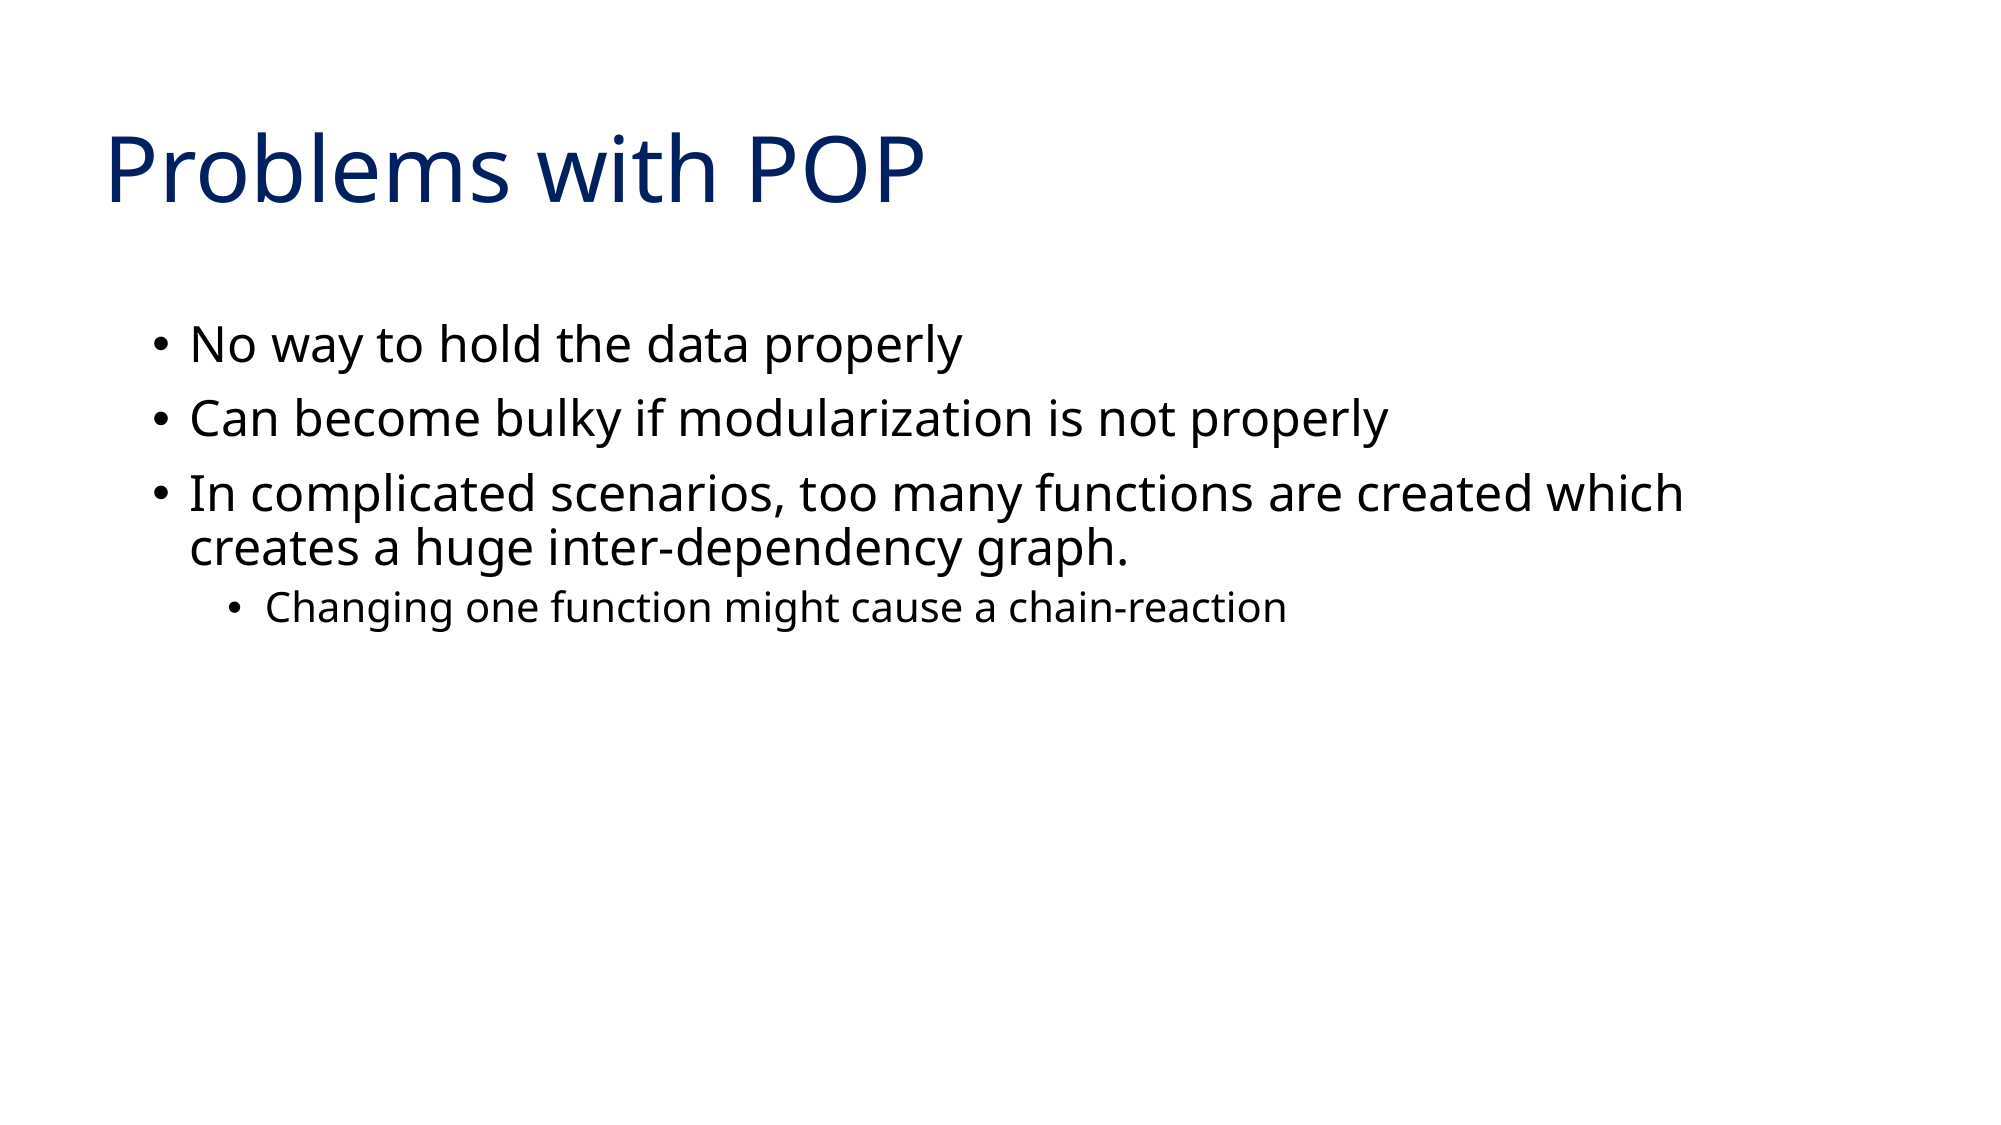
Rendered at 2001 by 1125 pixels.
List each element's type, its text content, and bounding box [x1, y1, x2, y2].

title Problems with POP [88, 64, 1814, 282]
list No way to hold the data properly Can become bulky if modularization is not properly In complicated scenarios, too many functions are created which creates a huge inter-dependency graph. Changing one function might cause a chain-reaction [137, 311, 1863, 951]
